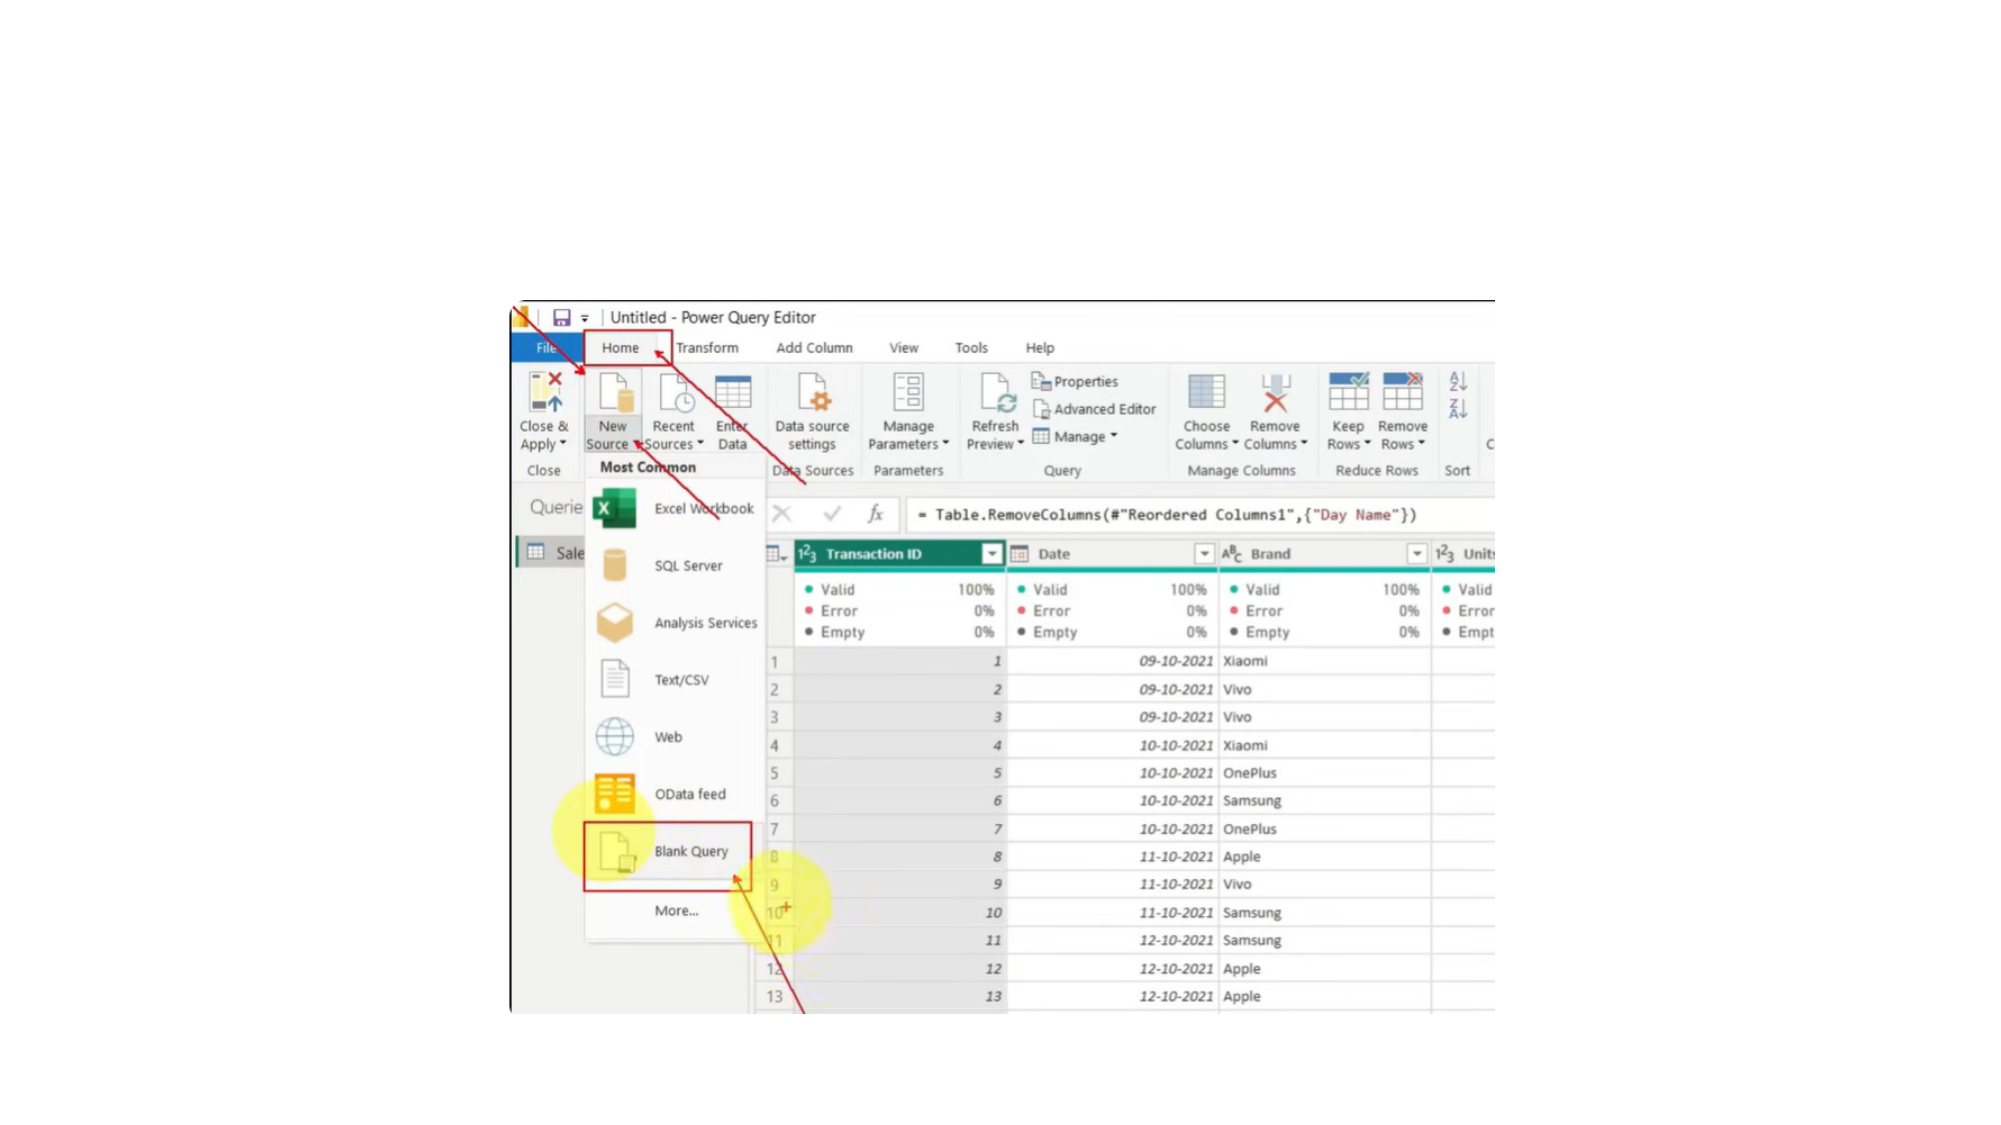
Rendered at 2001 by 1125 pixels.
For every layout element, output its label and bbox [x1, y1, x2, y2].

list [505, 299, 1495, 1014]
